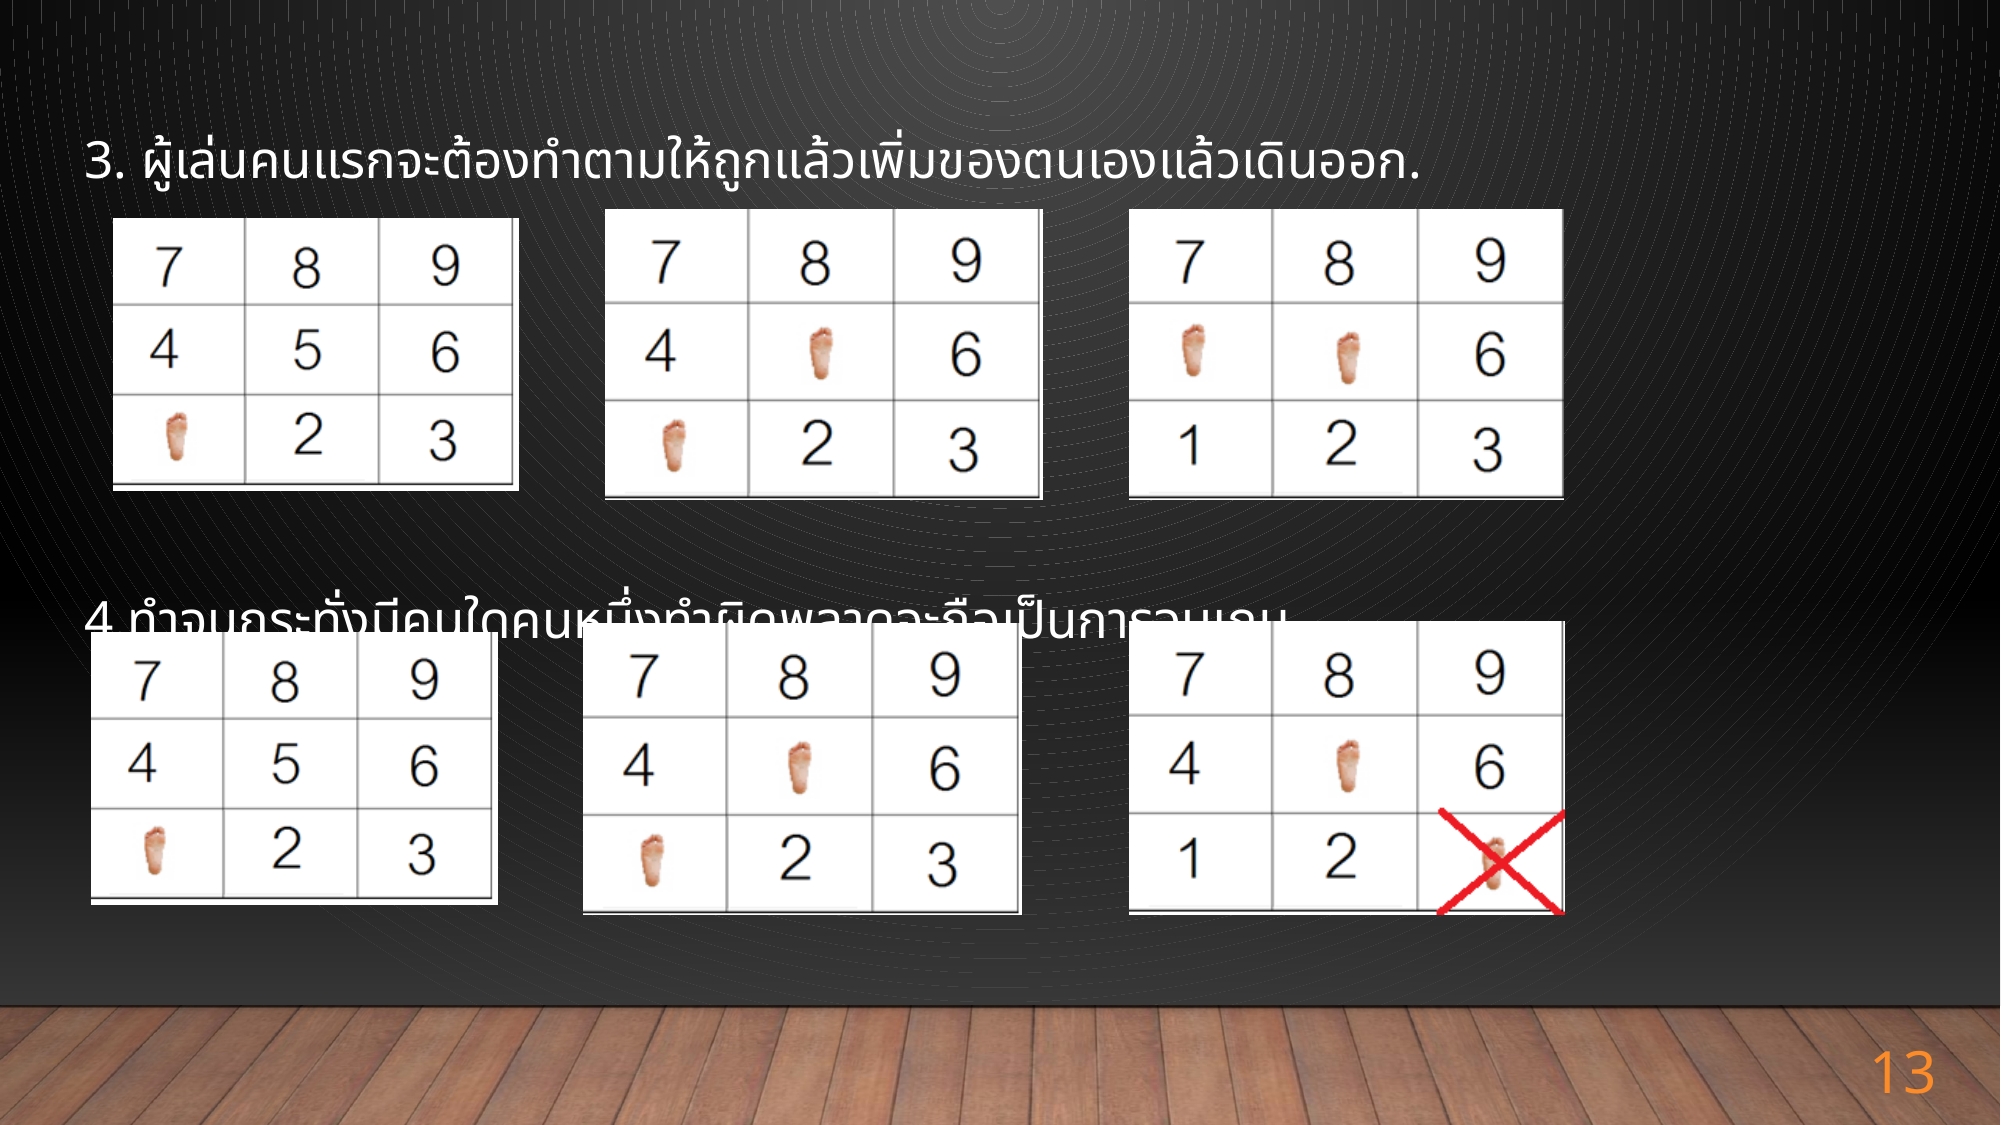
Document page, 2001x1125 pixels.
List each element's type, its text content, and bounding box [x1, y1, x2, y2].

picture [112, 218, 520, 491]
picture [1128, 621, 1566, 915]
picture [0, 1005, 2000, 1125]
picture [91, 632, 498, 906]
list 3. ผู้เล่นคนแรกจะต้องทำตามให้ถูกแล้วเพิ่มของตนเองแล้วเดินออก. 4.ทำจนกระทั่งมีคนใดคนหนึ่งทำผิดพลาดจะถือเป็นการจบเกม [69, 27, 1594, 657]
picture [583, 623, 1022, 915]
picture [1128, 209, 1564, 501]
slide_number 13 [1818, 1027, 1952, 1111]
picture [605, 209, 1044, 501]
